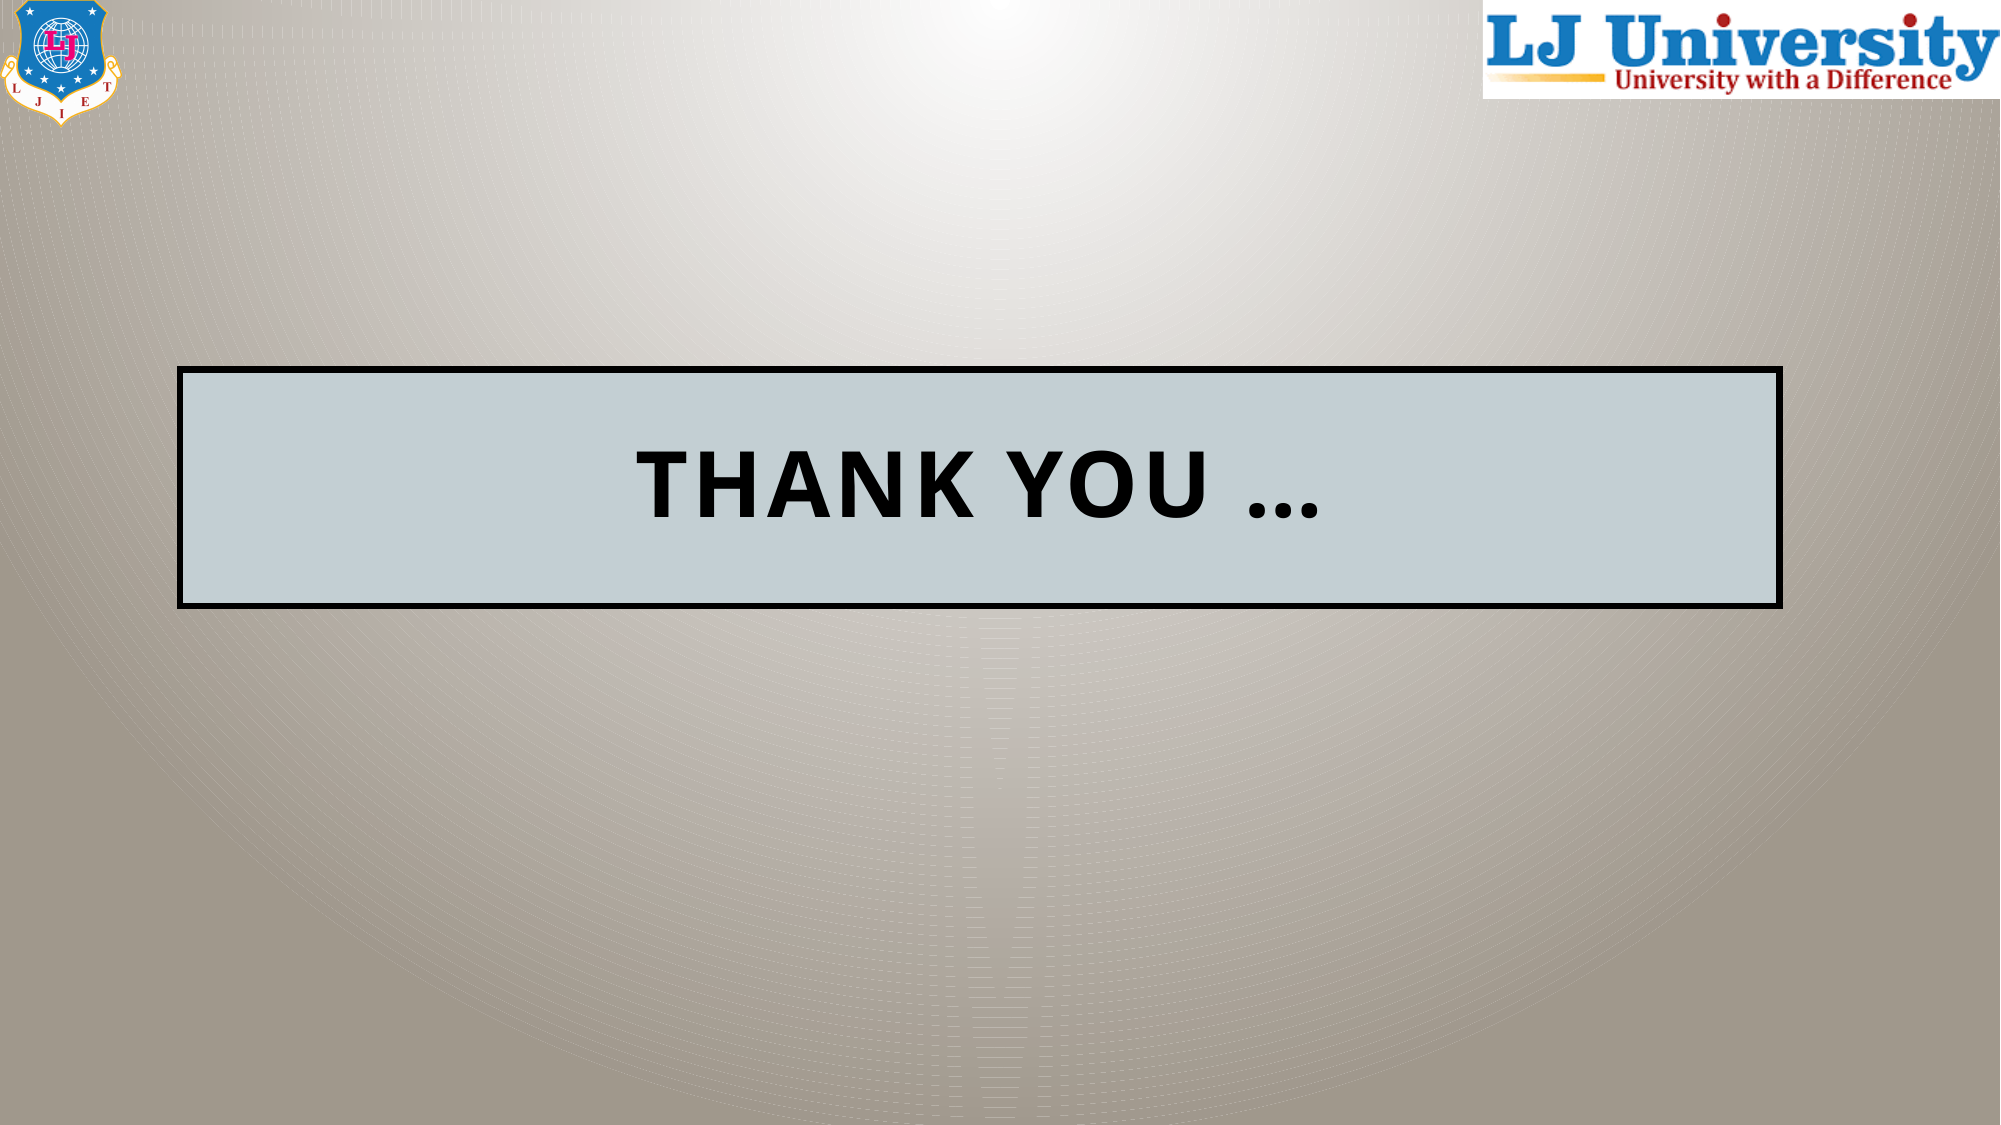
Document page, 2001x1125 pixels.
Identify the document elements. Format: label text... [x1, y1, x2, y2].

picture [0, 0, 122, 128]
picture [1482, 0, 2000, 100]
text_box THANK YOU … [179, 369, 1780, 607]
